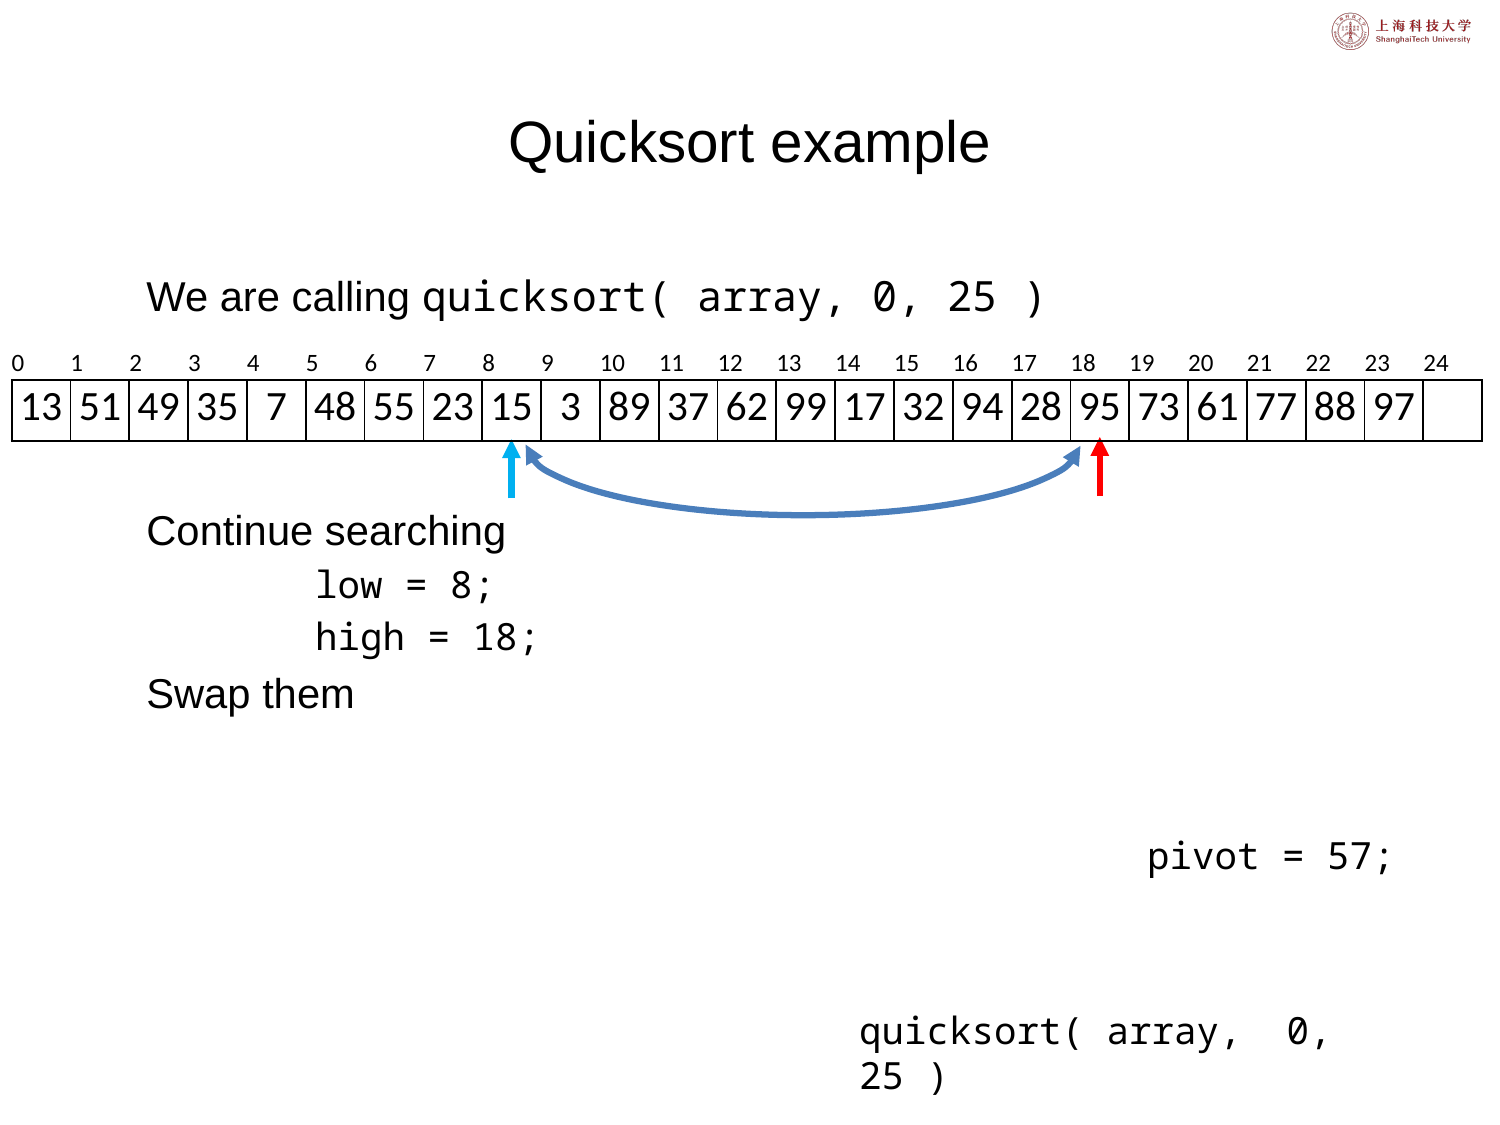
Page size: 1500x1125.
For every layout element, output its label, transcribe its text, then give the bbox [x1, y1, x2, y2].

table_header 16 [953, 350, 1012, 379]
table_header 18 [1070, 350, 1129, 379]
table_cell 15 [483, 381, 540, 440]
table_cell 48 [307, 381, 364, 440]
table_header 22 [1306, 350, 1365, 379]
table_header 0 [12, 350, 71, 379]
table_cell 28 [1013, 381, 1070, 440]
table_cell 95 [1071, 381, 1128, 440]
table_header 21 [1247, 350, 1306, 379]
table_header 20 [1188, 350, 1247, 379]
table_cell 73 [1130, 381, 1187, 440]
table_header 10 [600, 350, 659, 379]
table_cell 17 [836, 381, 893, 440]
table_cell 49 [130, 381, 187, 440]
text_box quicksort( array, 0, 25 ) [844, 999, 1447, 1105]
table_cell 55 [365, 381, 423, 440]
table_cell 23 [424, 381, 481, 440]
picture [1327, 0, 1478, 109]
table_header 15 [894, 350, 953, 379]
table_header 3 [188, 350, 247, 379]
table_cell 7 [248, 381, 305, 440]
table_cell 13 [13, 381, 70, 440]
table_cell 32 [895, 381, 952, 440]
table_header 19 [1129, 350, 1188, 379]
table_header 23 [1365, 350, 1423, 379]
table_cell 62 [718, 381, 775, 440]
table_header 6 [365, 350, 423, 379]
table_header 2 [129, 350, 188, 379]
text_box pivot = 57; [1132, 824, 1410, 885]
list We are calling quicksort( array, 0, 25 ) Continue searching low = 8; high = 18; Swap them [74, 442, 1426, 1006]
title Quicksort example [74, 44, 1426, 233]
text_box [524, 442, 1081, 516]
table_header 1 [71, 350, 129, 379]
table_header 8 [482, 350, 541, 379]
table_header 17 [1012, 350, 1070, 379]
table_header 12 [718, 350, 776, 379]
table_cell 35 [189, 381, 246, 440]
table_header 9 [541, 350, 600, 379]
table_cell 77 [1248, 381, 1305, 440]
table_header 4 [247, 350, 306, 379]
table_cell 94 [954, 381, 1011, 440]
table_header 5 [306, 350, 365, 379]
table_cell 61 [1189, 381, 1246, 440]
table_cell 89 [601, 381, 658, 440]
table_header 13 [776, 350, 835, 379]
table_cell 51 [71, 381, 128, 440]
table_cell 37 [660, 381, 717, 440]
table_header 11 [659, 350, 718, 379]
table_cell 3 [542, 381, 599, 440]
table_header 24 [1423, 350, 1482, 379]
table_cell 99 [777, 381, 834, 440]
table_cell [1424, 381, 1481, 440]
table_header 7 [423, 350, 482, 379]
table_cell 97 [1365, 381, 1422, 440]
list We are calling quicksort( array, 0, 25 ) Continue searching low = 8; high = 18; Swap them [74, 262, 1426, 350]
table_header 14 [835, 350, 894, 379]
table_cell 88 [1307, 381, 1364, 440]
